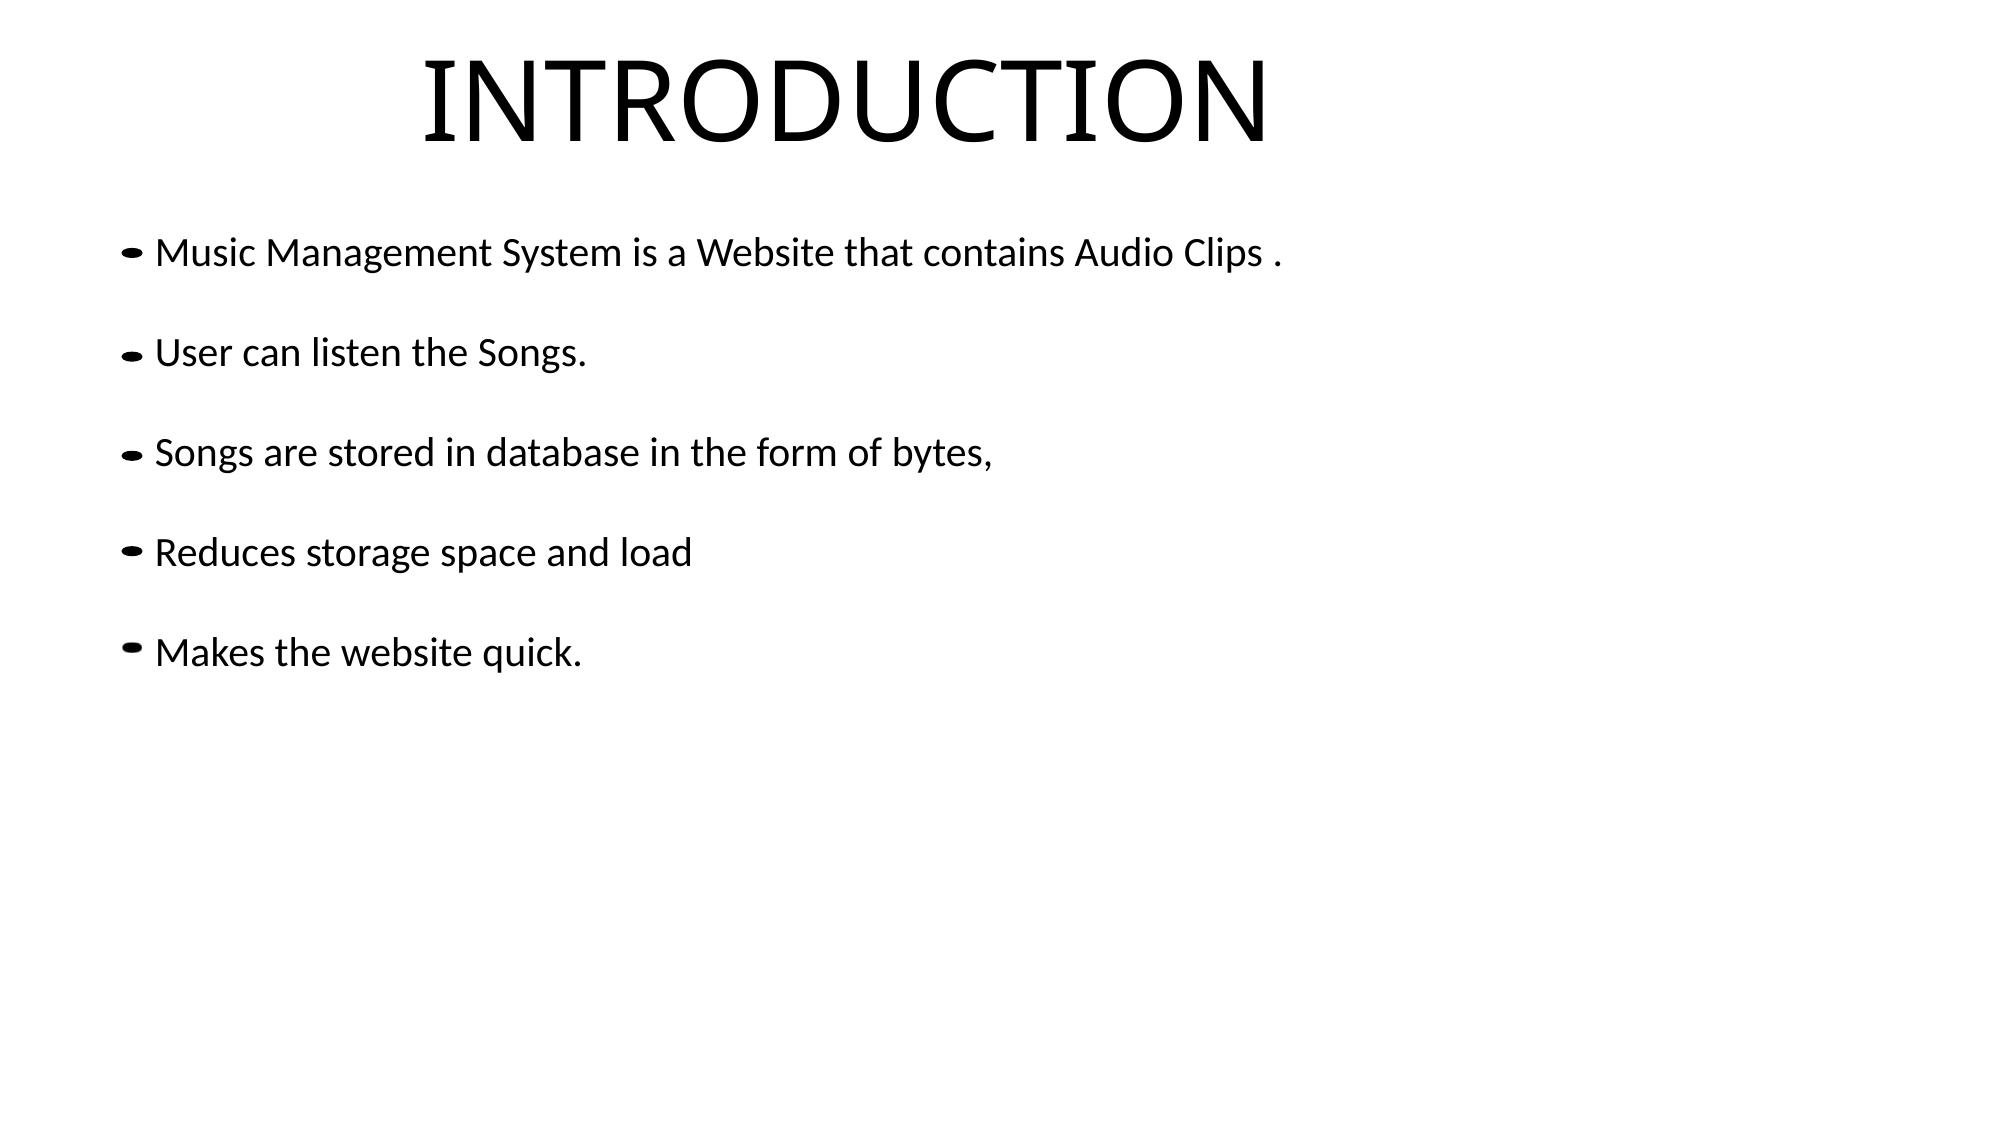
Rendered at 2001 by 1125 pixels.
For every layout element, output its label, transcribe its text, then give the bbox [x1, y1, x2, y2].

text_box Music Management System is a Website that contains Audio Clips . User can listen the Songs. Songs are stored in database in the form of bytes, Reduces storage space and load Makes the website quick. [140, 217, 1332, 683]
picture [122, 642, 142, 653]
text_box [121, 351, 143, 362]
text_box [121, 546, 143, 557]
text_box INTRODUCTION [406, 21, 1290, 172]
text_box [121, 247, 143, 259]
text_box [121, 450, 143, 461]
